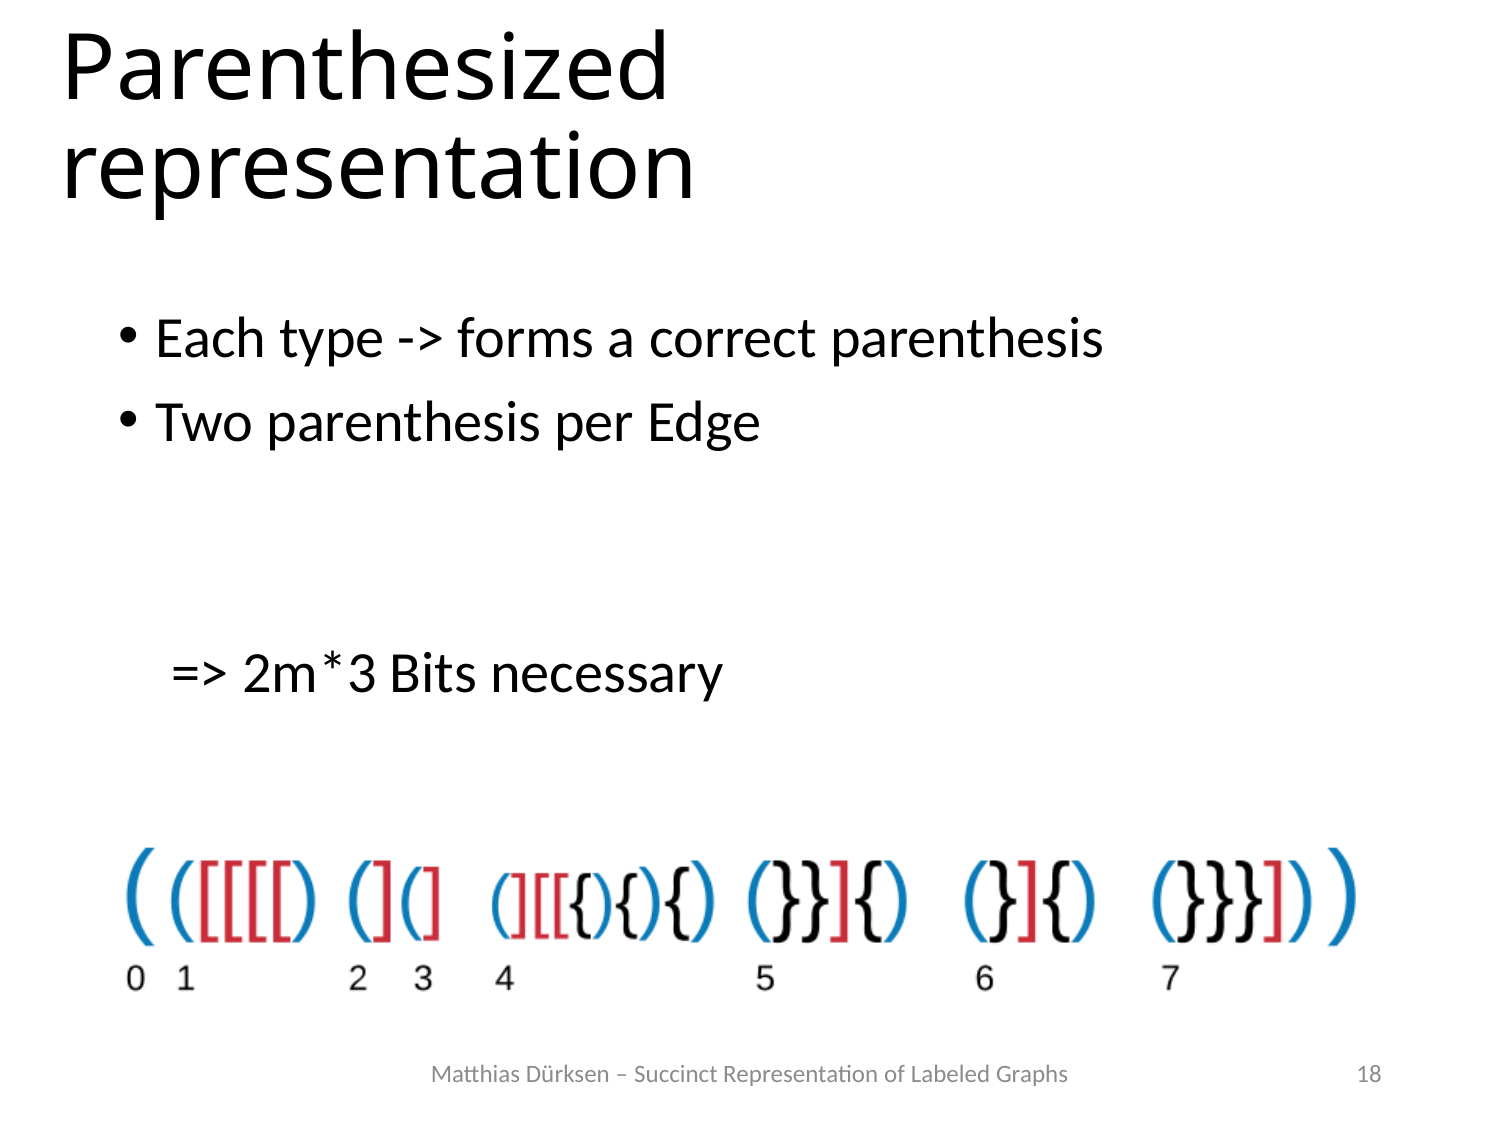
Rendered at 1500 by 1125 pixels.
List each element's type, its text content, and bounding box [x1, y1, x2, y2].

footer Matthias Dürksen – Succinct Representation of Labeled Graphs [381, 1042, 1119, 1103]
slide_number 18 [1119, 1042, 1397, 1103]
list Each type -> forms a correct parenthesis Two parenthesis per Edge => 2m*3 Bits necessary [103, 299, 1397, 1014]
picture [106, 826, 1450, 998]
title Parenthesized representation [45, 11, 1340, 229]
